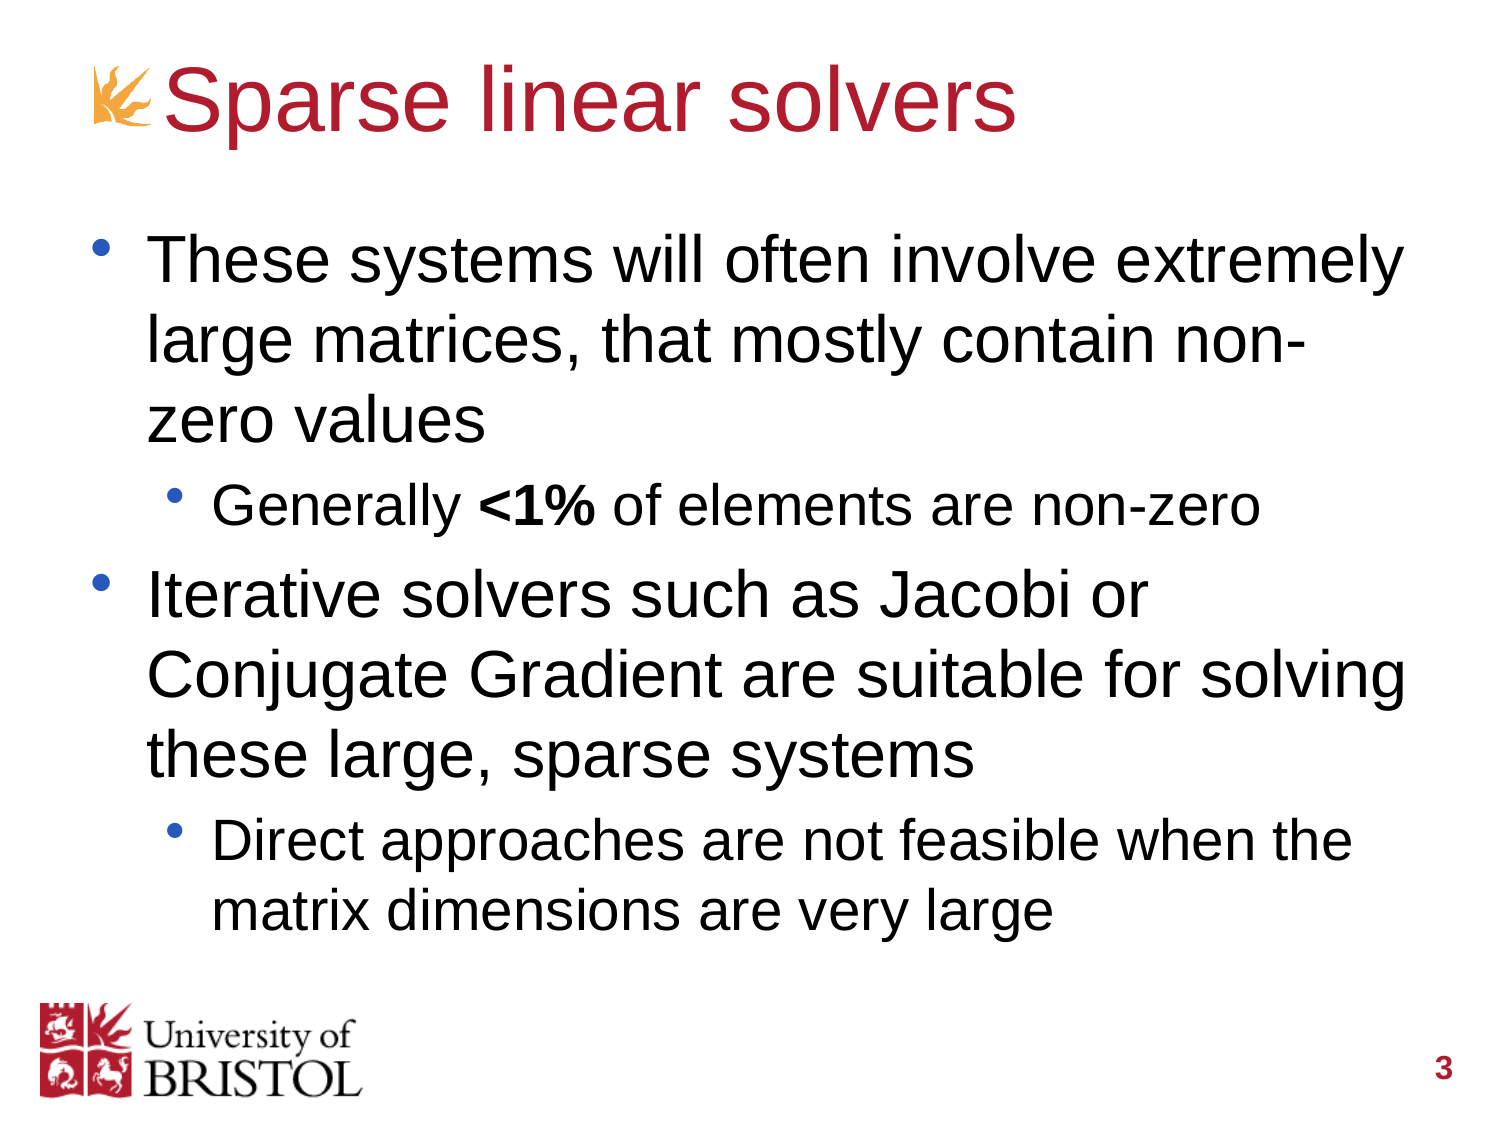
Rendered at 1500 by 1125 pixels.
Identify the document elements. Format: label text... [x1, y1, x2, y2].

slide_number 3 [1353, 1027, 1469, 1106]
picture [40, 1003, 363, 1099]
title Sparse linear solvers [75, 1, 1425, 189]
list These systems will often involve extremely large matrices, that mostly contain non-zero values Generally <1% of elements are non-zero Iterative solvers such as Jacobi or Conjugate Gradient are suitable for solving these large, sparse systems Direct approaches are not feasible when the matrix dimensions are very large [75, 208, 1425, 998]
picture [90, 62, 157, 128]
